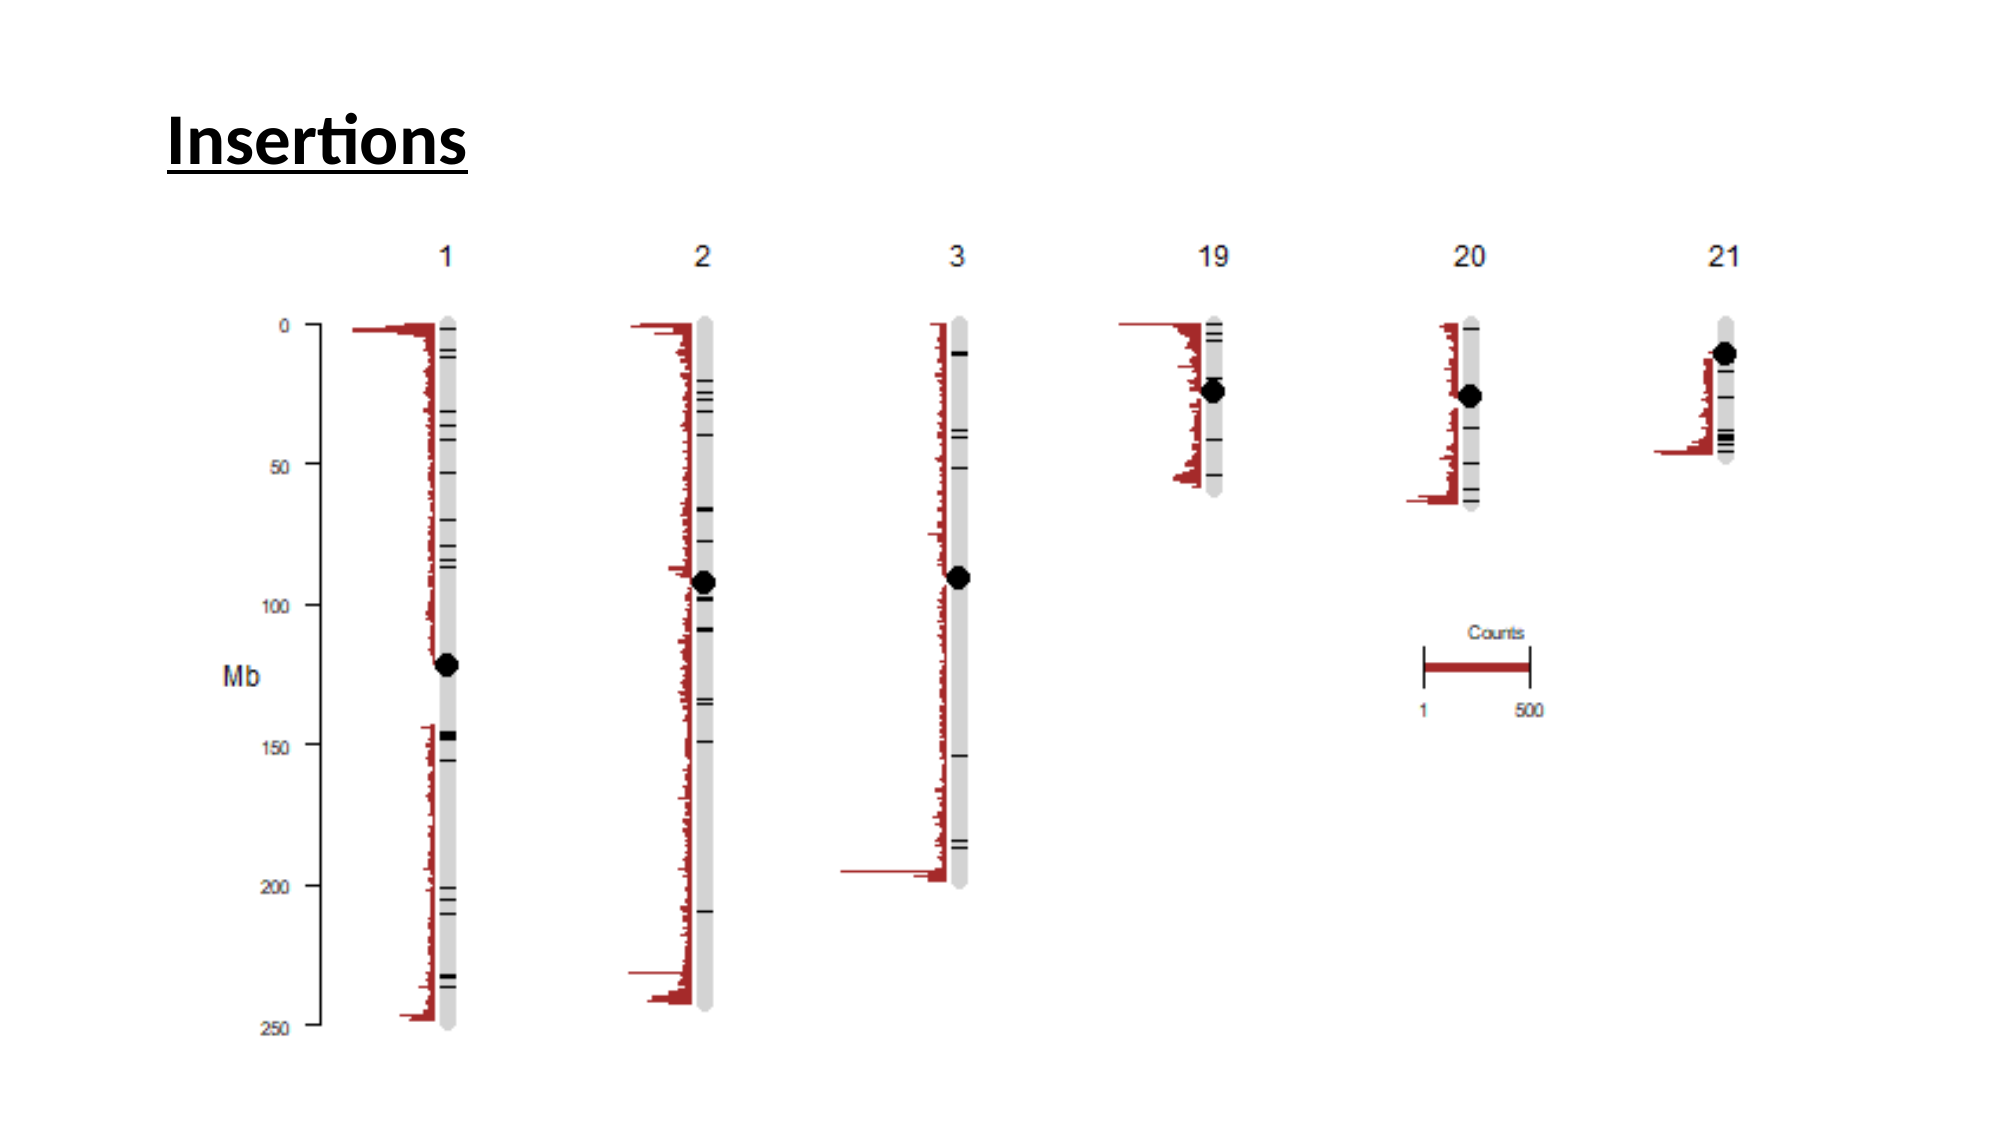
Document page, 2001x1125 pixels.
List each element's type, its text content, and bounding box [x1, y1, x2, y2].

picture [214, 212, 1786, 1078]
text_box Insertions [152, 84, 483, 187]
